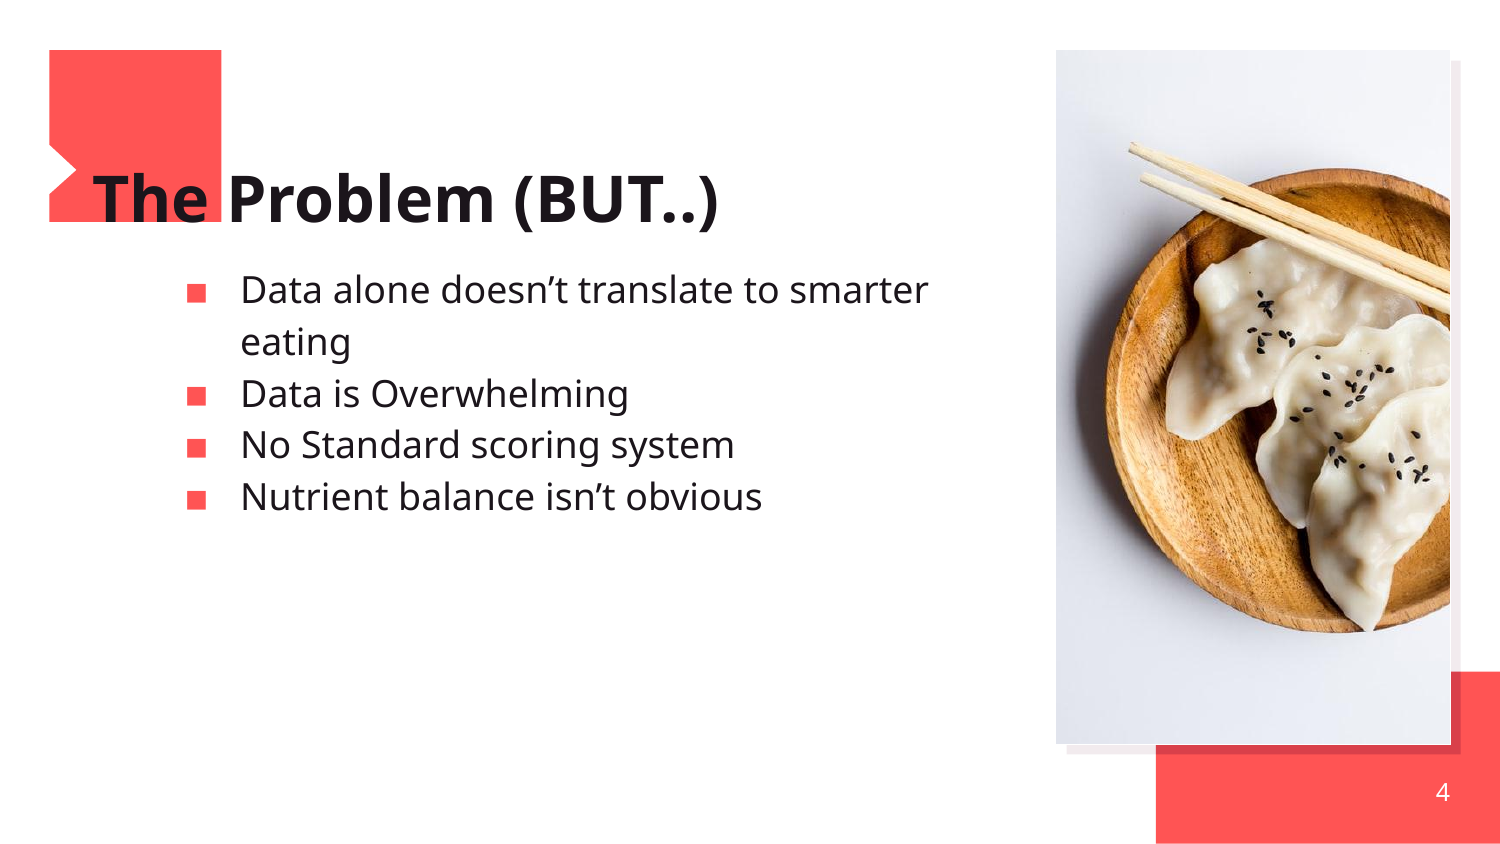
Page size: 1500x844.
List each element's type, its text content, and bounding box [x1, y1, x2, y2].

picture [1055, 49, 1451, 744]
slide_number ‹#› [1350, 752, 1450, 844]
title The Problem (BUT..) [92, 50, 957, 235]
list Data alone doesn’t translate to smarter eating Data is Overwhelming No Standard scoring system Nutrient balance isn’t obvious [165, 259, 957, 613]
